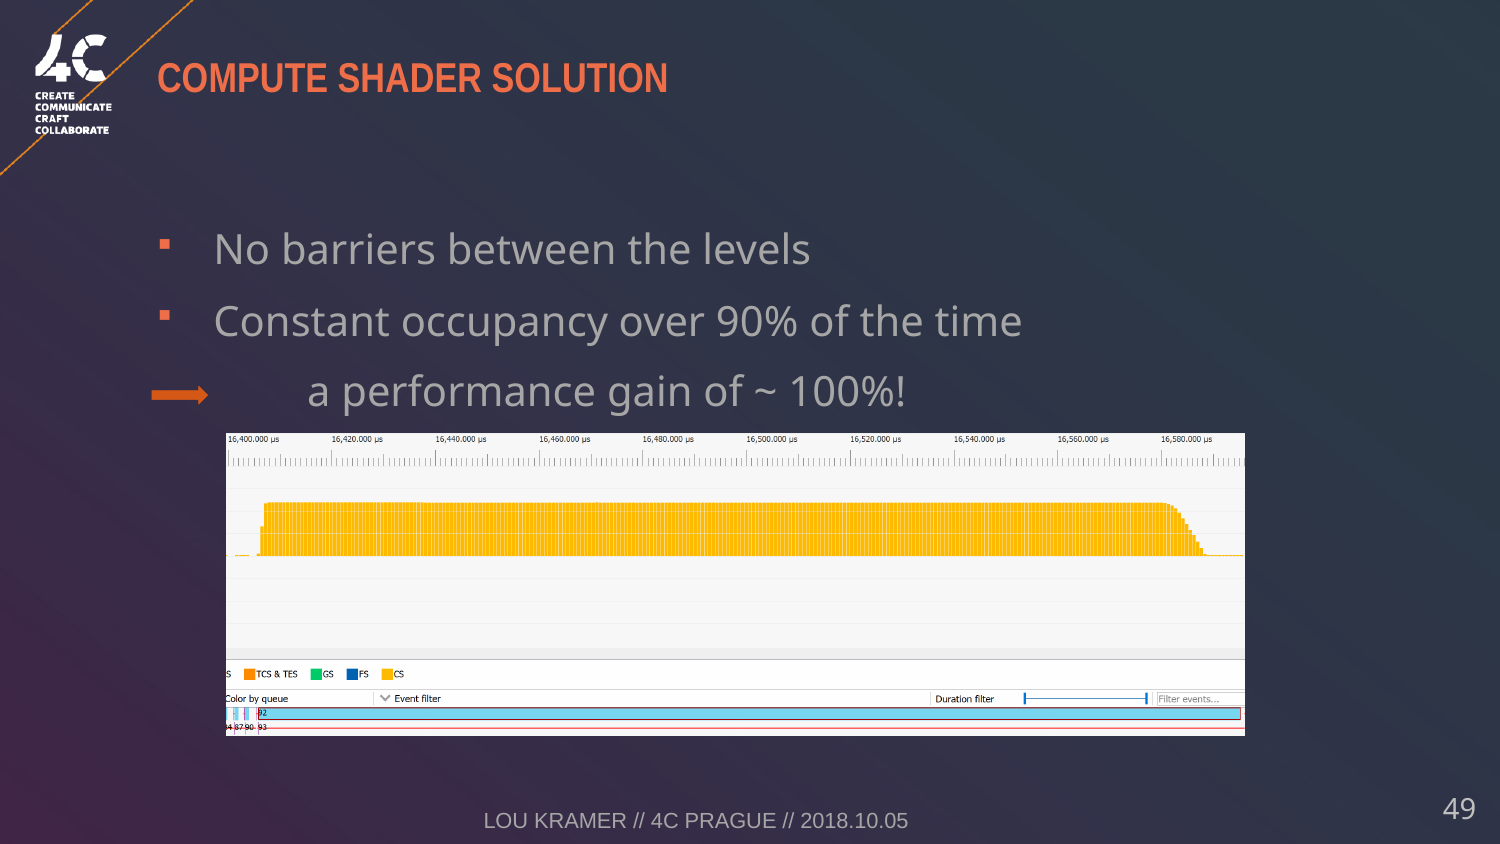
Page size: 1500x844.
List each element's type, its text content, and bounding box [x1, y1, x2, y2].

picture [0, 0, 1500, 844]
title Compute Shader solution [142, 36, 1417, 116]
list Lou Kramer // 4C Prague // 2018.10.05 [142, 798, 1251, 835]
list No barriers between the levels Constant occupancy over 90% of the time a performance gain of ~ 100%! [142, 181, 1418, 741]
text_box [150, 384, 209, 406]
